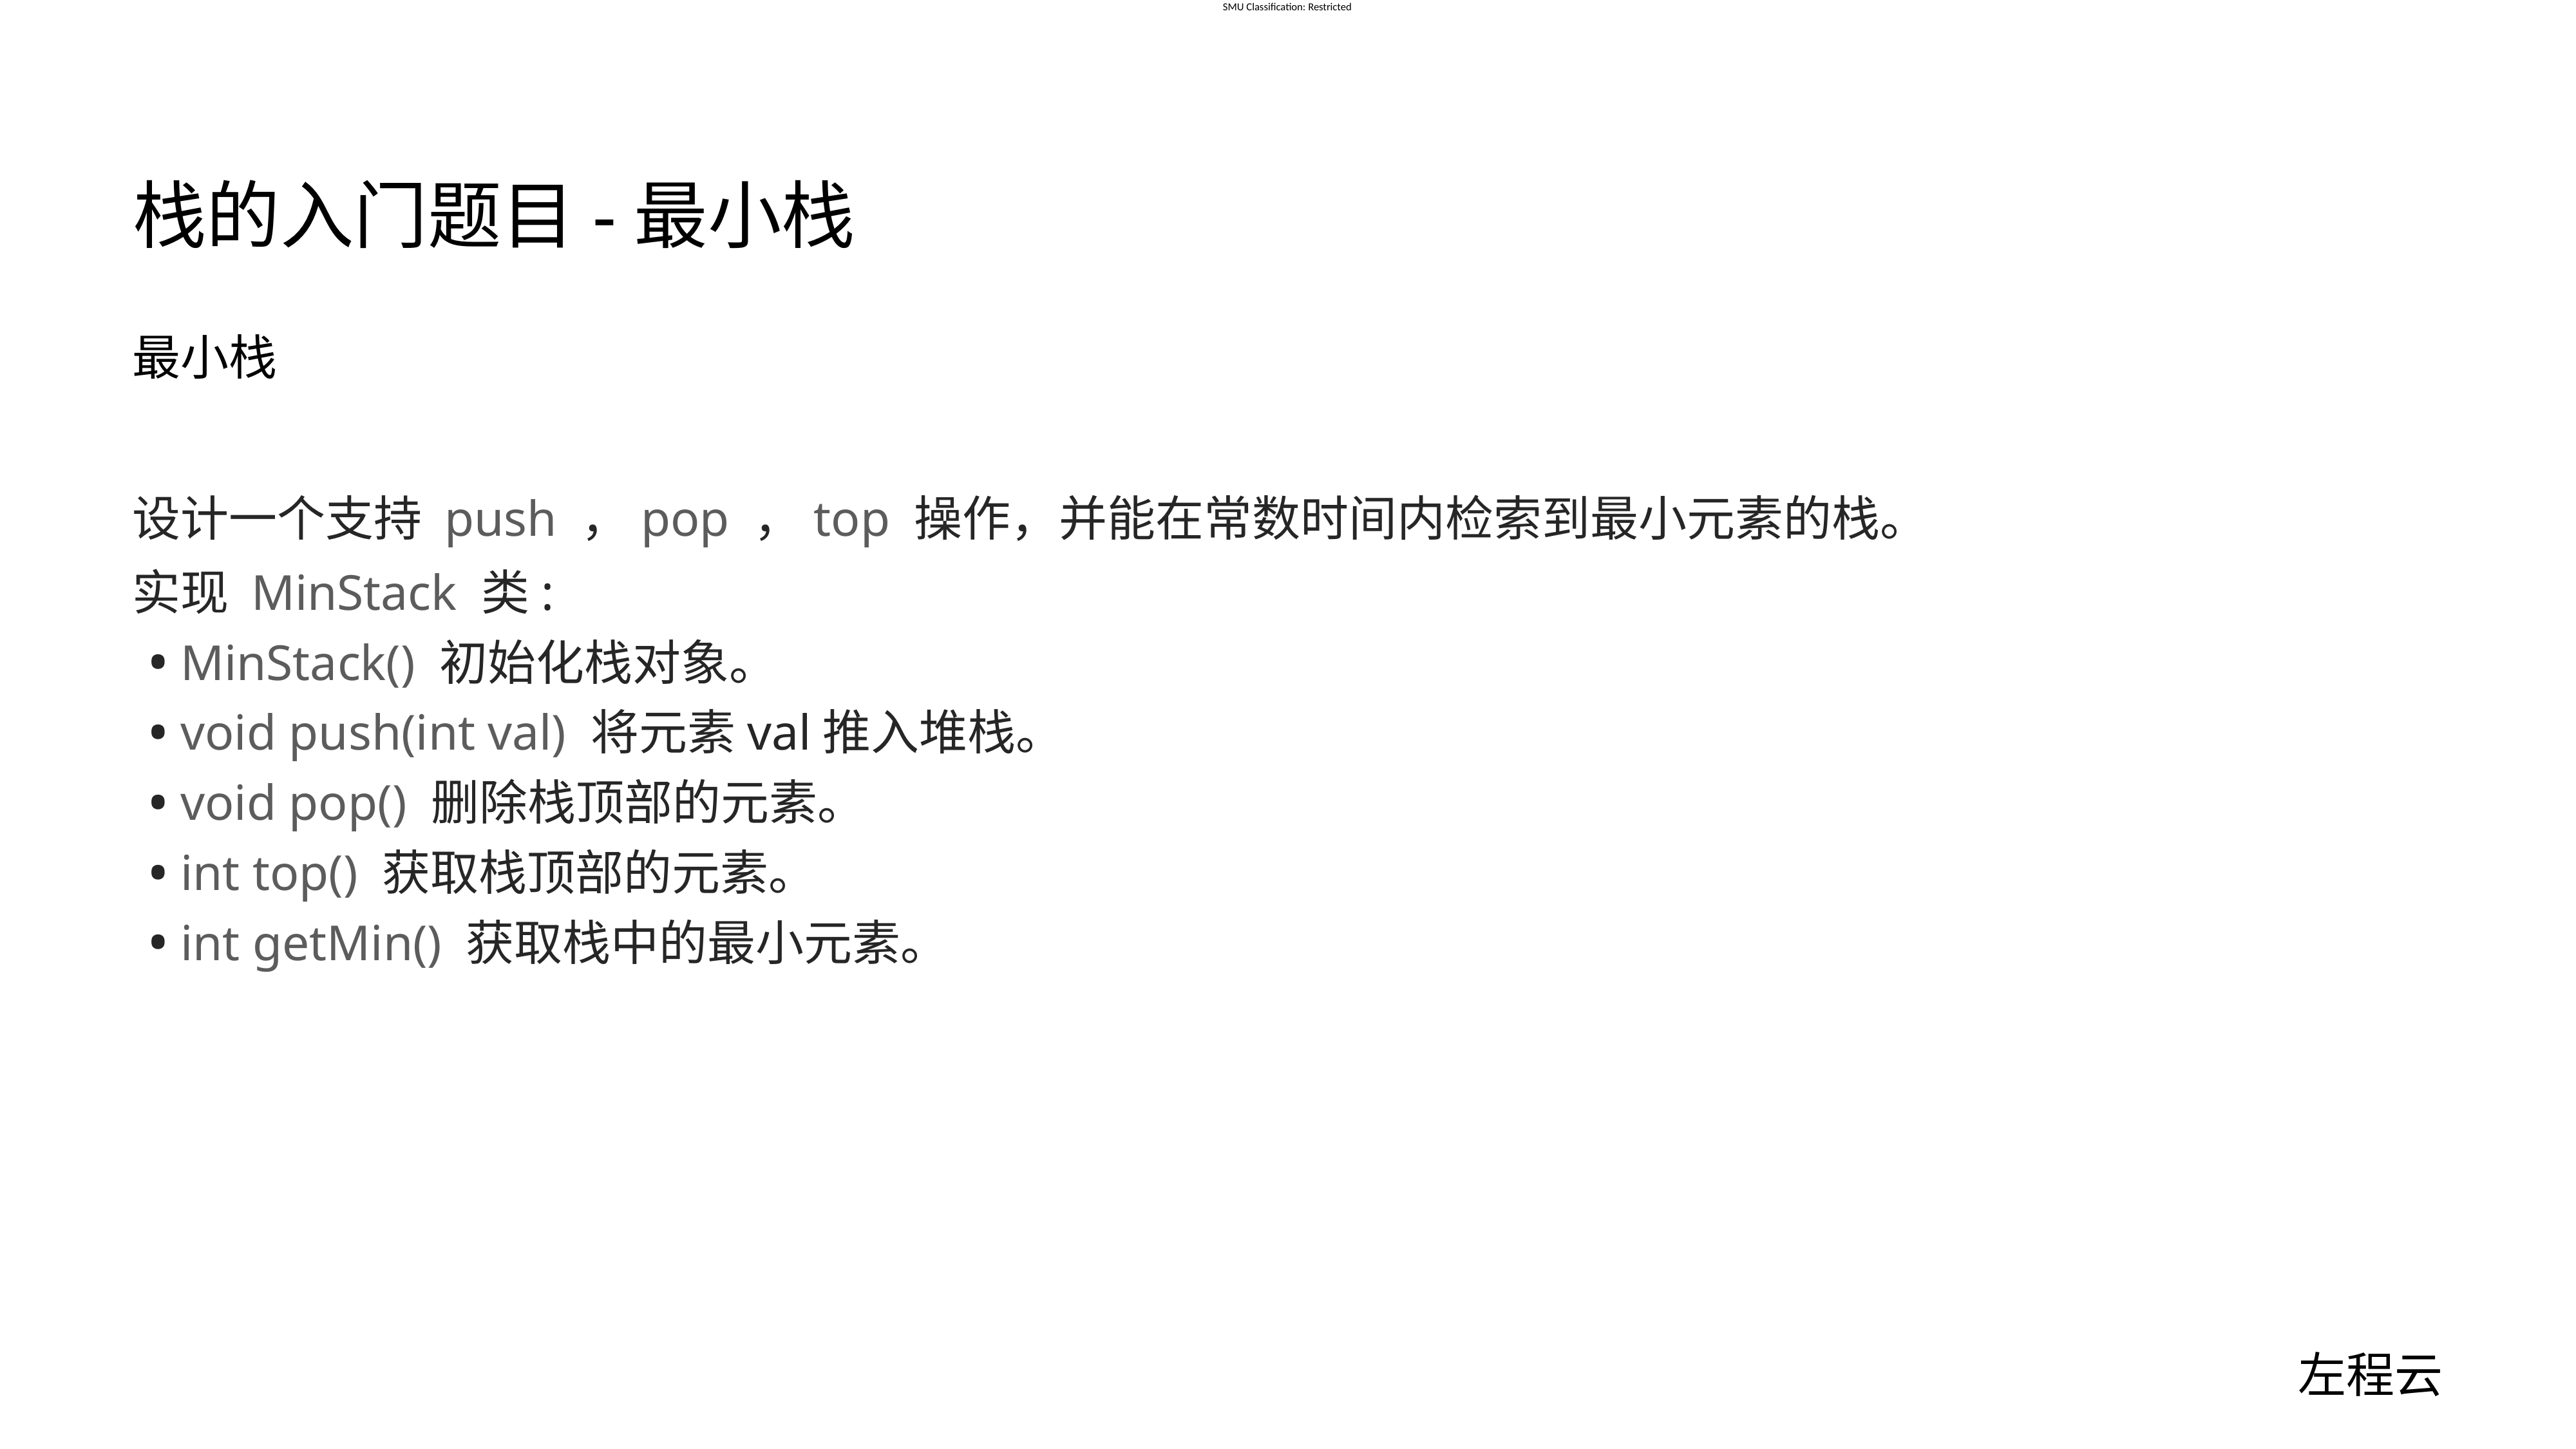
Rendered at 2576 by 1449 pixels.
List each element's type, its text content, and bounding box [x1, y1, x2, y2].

text_box 设计一个支持 push ，pop ，top 操作，并能在常数时间内检索到最小元素的栈。 实现 MinStack 类: MinStack() 初始化栈对象。 void push(int val) 将元素val推入堆栈。 void pop() 删除栈顶部的元素。 int top() 获取栈顶部的元素。 int getMin() 获取栈中的最小元素。 [127, 483, 2449, 1239]
title 栈的入门题目-最小栈 [127, 48, 2449, 263]
text_box 左程云 [127, 1339, 2449, 1408]
list 最小栈 [127, 321, 2449, 483]
